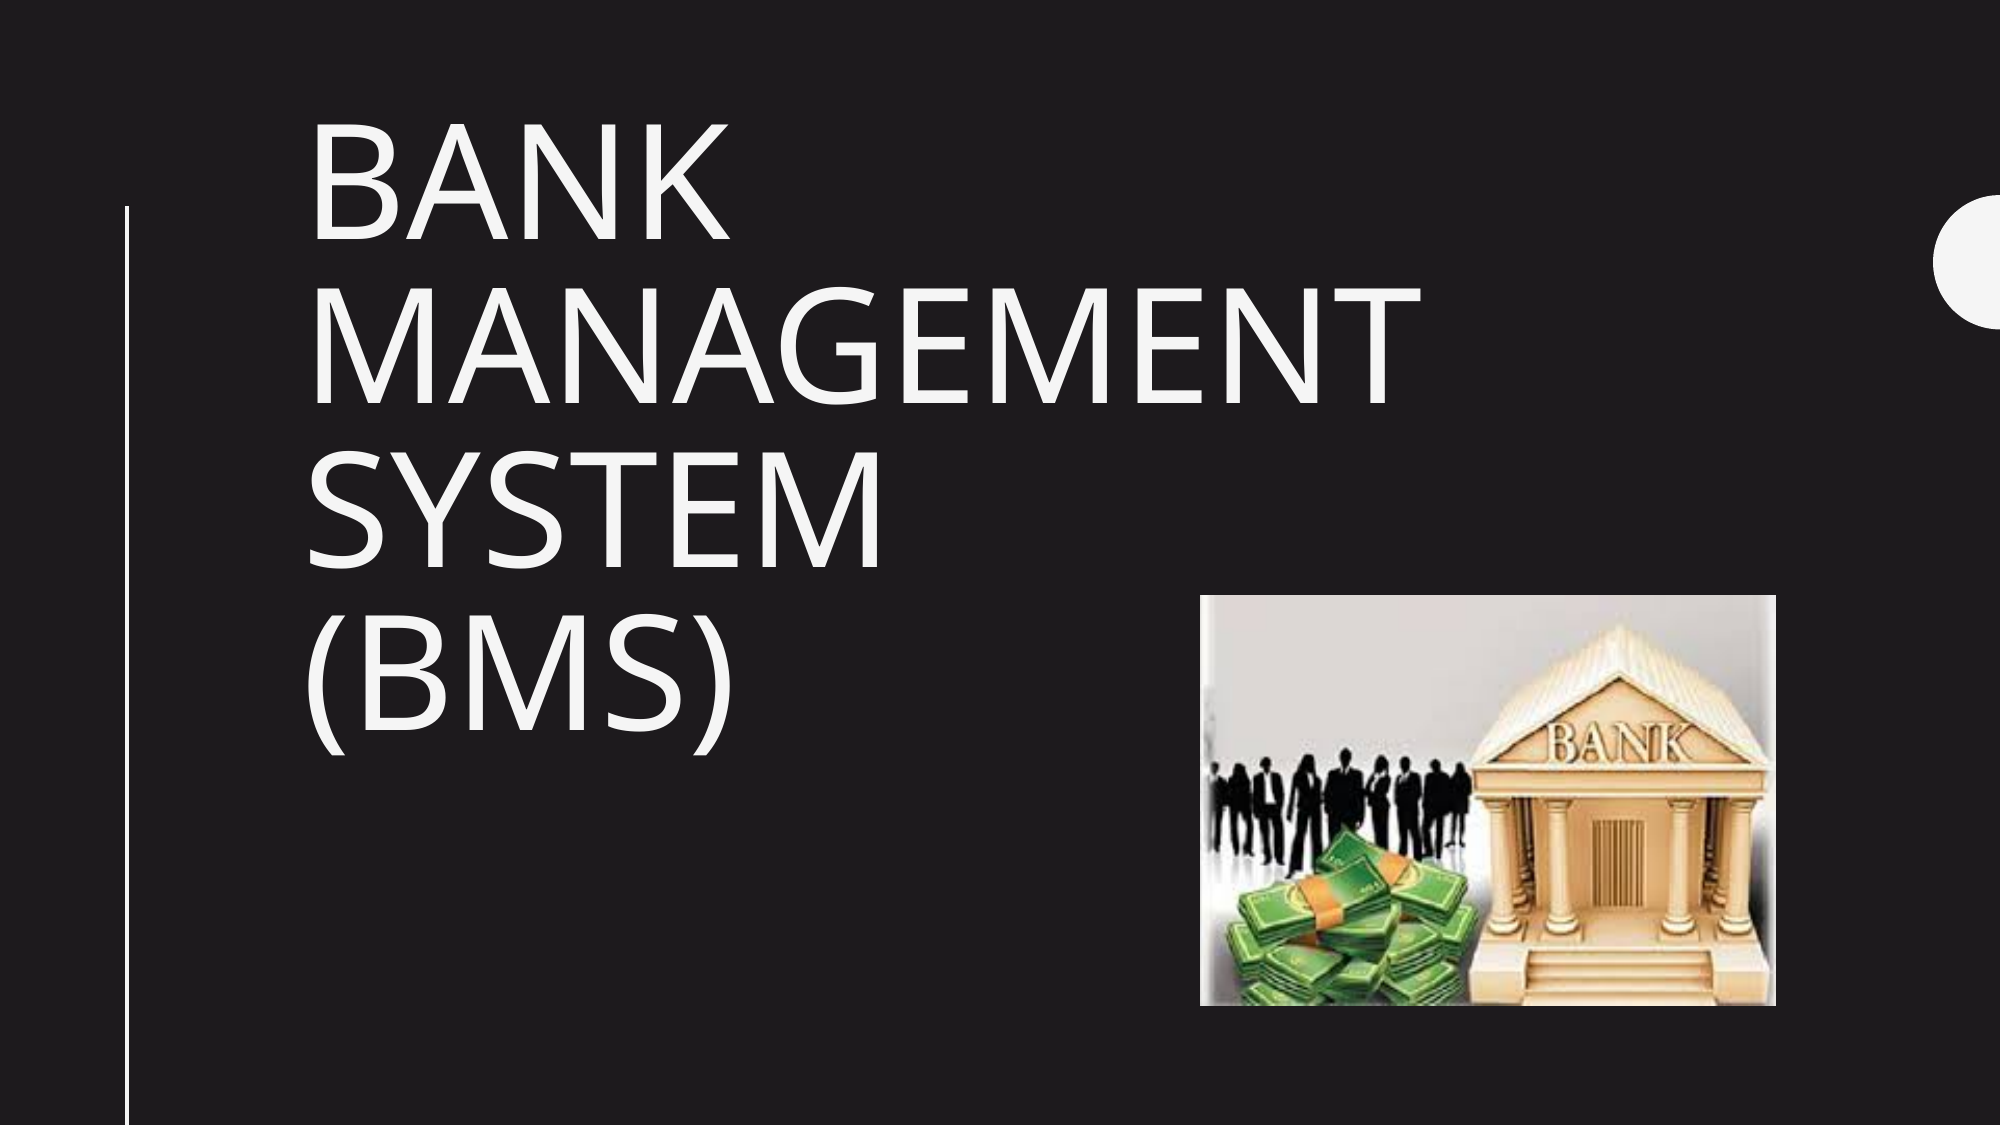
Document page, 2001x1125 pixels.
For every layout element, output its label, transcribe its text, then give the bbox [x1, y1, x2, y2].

title BANK MANAGEMENT System (BMS) [287, 101, 1728, 817]
picture [1199, 595, 1776, 1006]
